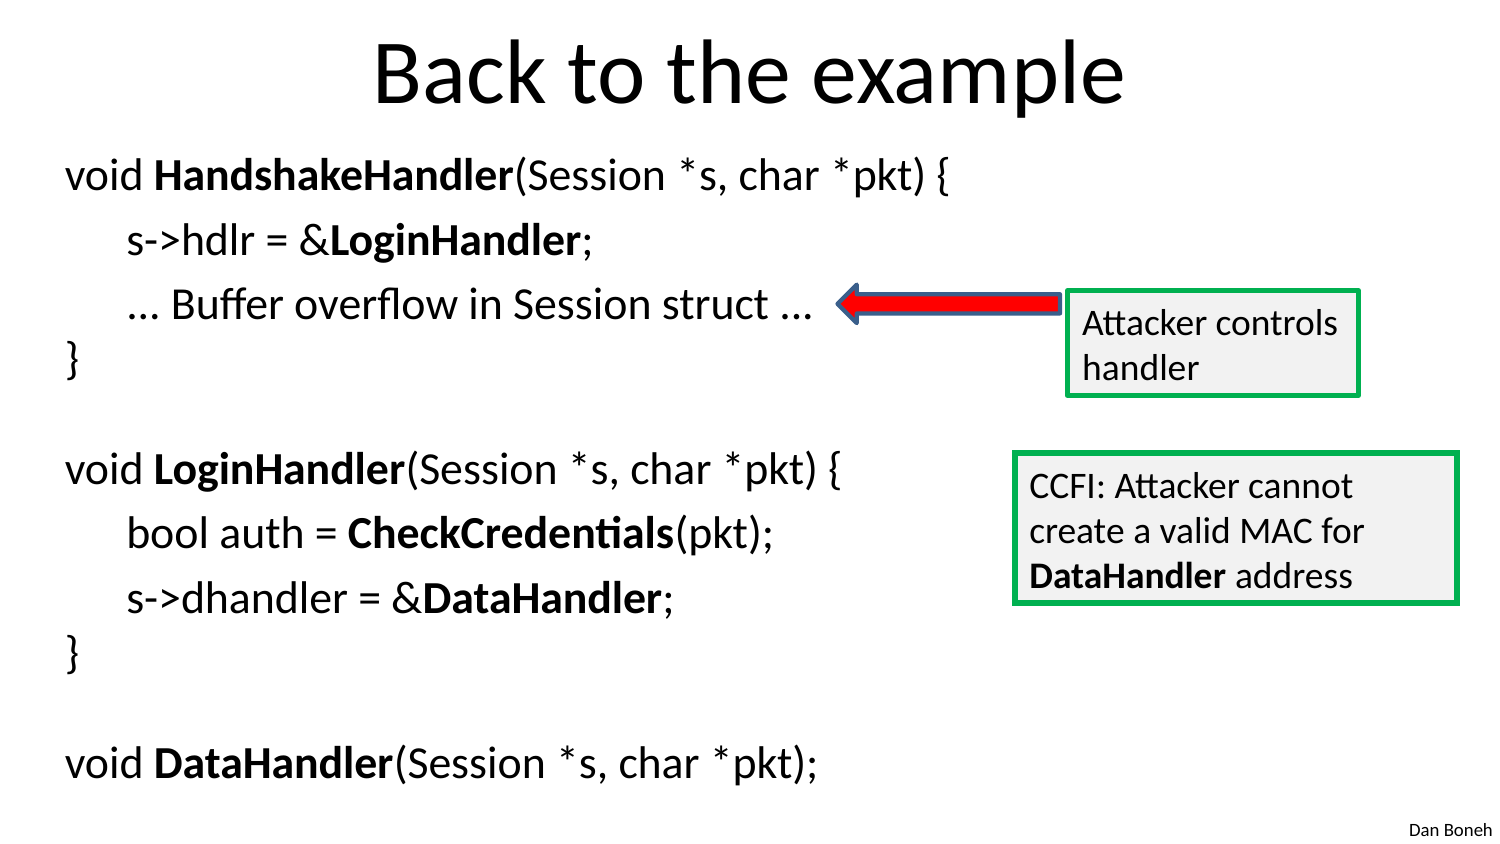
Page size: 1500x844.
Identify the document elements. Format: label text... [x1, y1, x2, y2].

title Back to the example [75, 0, 1425, 137]
text_box CCFI: Attacker cannot create a valid MAC for DataHandler address [1013, 451, 1459, 605]
text_box [835, 282, 1063, 326]
text_box void HandshakeHandler(Session *s, char *pkt) { s->hdlr = &LoginHandler; ... Buffer overflow in Session struct ... } void LoginHandler(Session *s, char *pkt) { bool auth = CheckCredentials(pkt); s->dhandler = &DataHandler; } void DataHandler(Session *s, char *pkt); [50, 137, 1425, 795]
text_box Attacker controls handler [1067, 290, 1359, 396]
